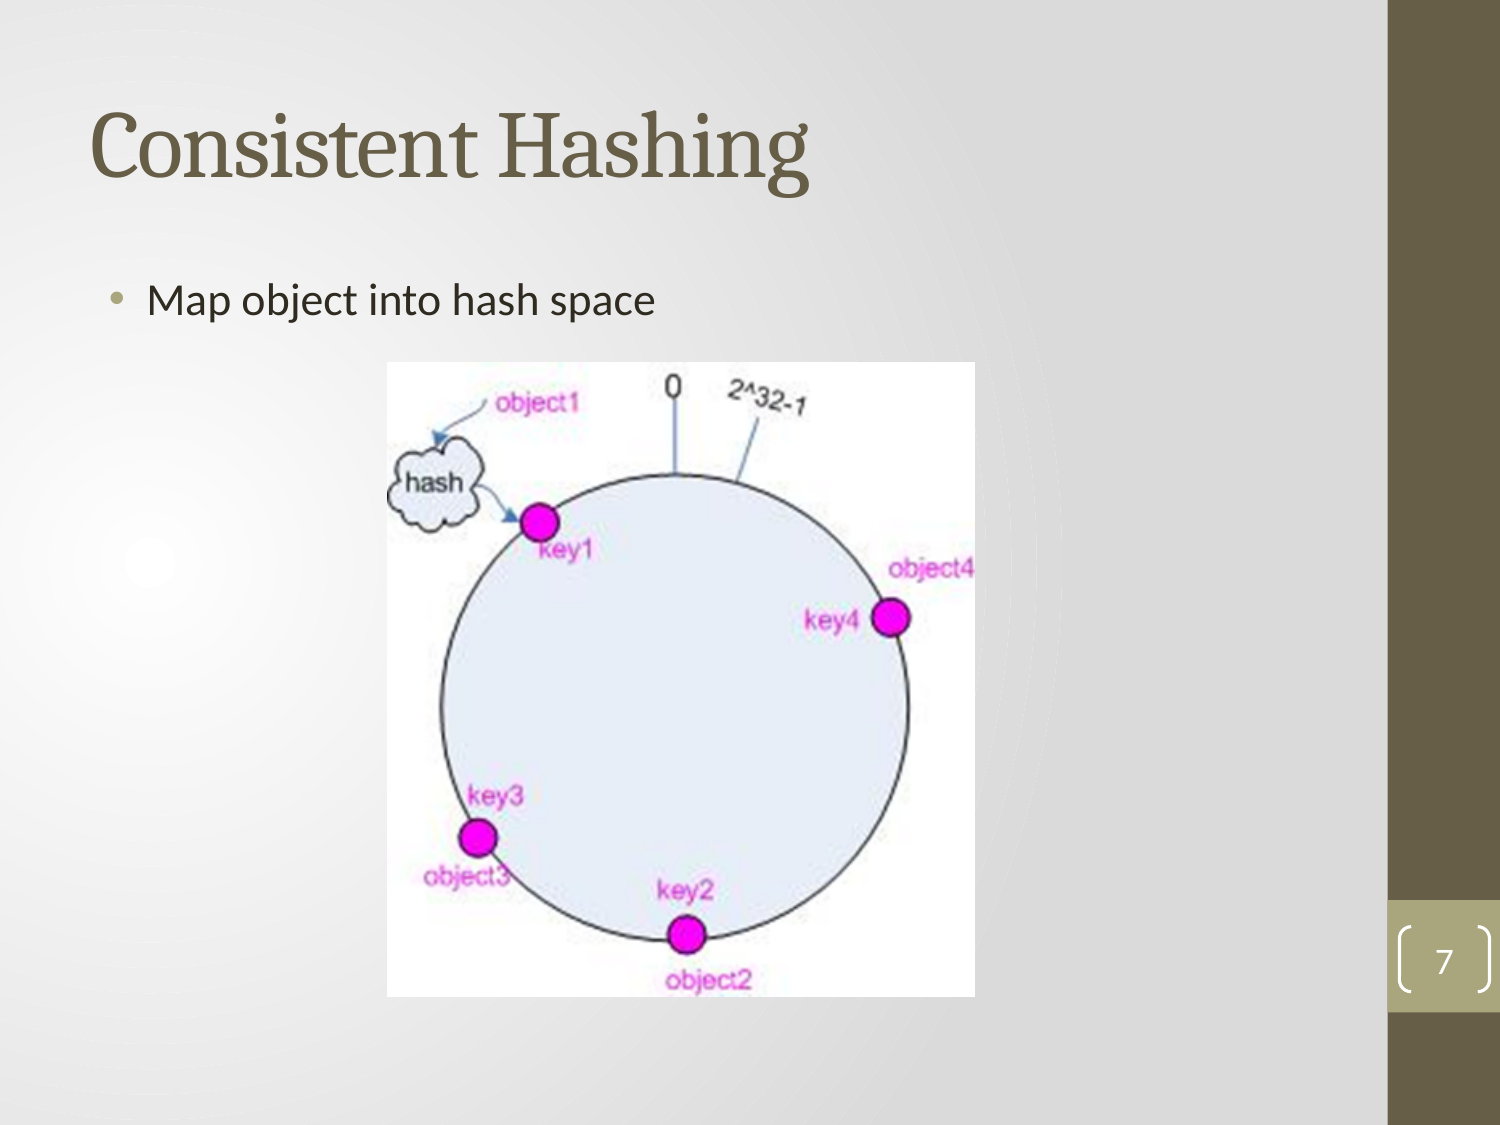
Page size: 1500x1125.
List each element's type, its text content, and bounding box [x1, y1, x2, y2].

title Consistent Hashing [75, 45, 1325, 233]
slide_number 7 [1397, 925, 1492, 994]
picture [386, 361, 976, 997]
list Map object into hash space [75, 262, 1325, 1050]
